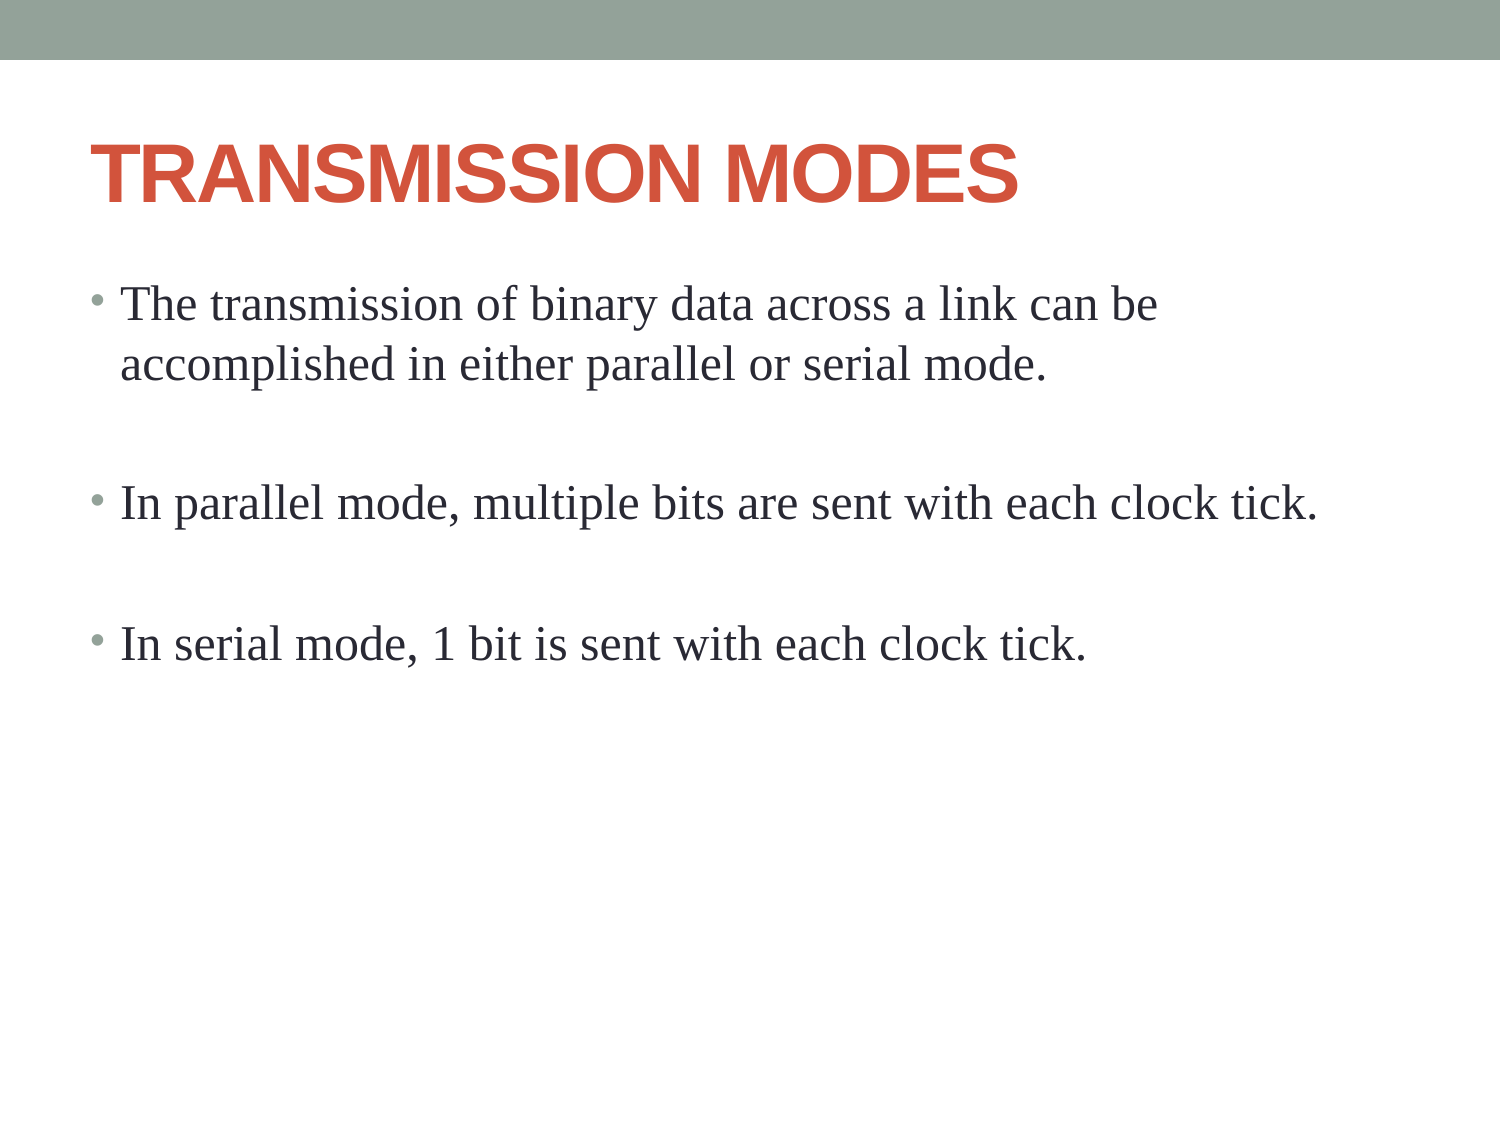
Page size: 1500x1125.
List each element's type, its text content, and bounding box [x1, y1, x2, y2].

list The transmission of binary data across a link can be accomplished in either parallel or serial mode. In parallel mode, multiple bits are sent with each clock tick. In serial mode, 1 bit is sent with each clock tick. [75, 262, 1425, 1063]
title TRANSMISSION MODES [75, 87, 1425, 250]
